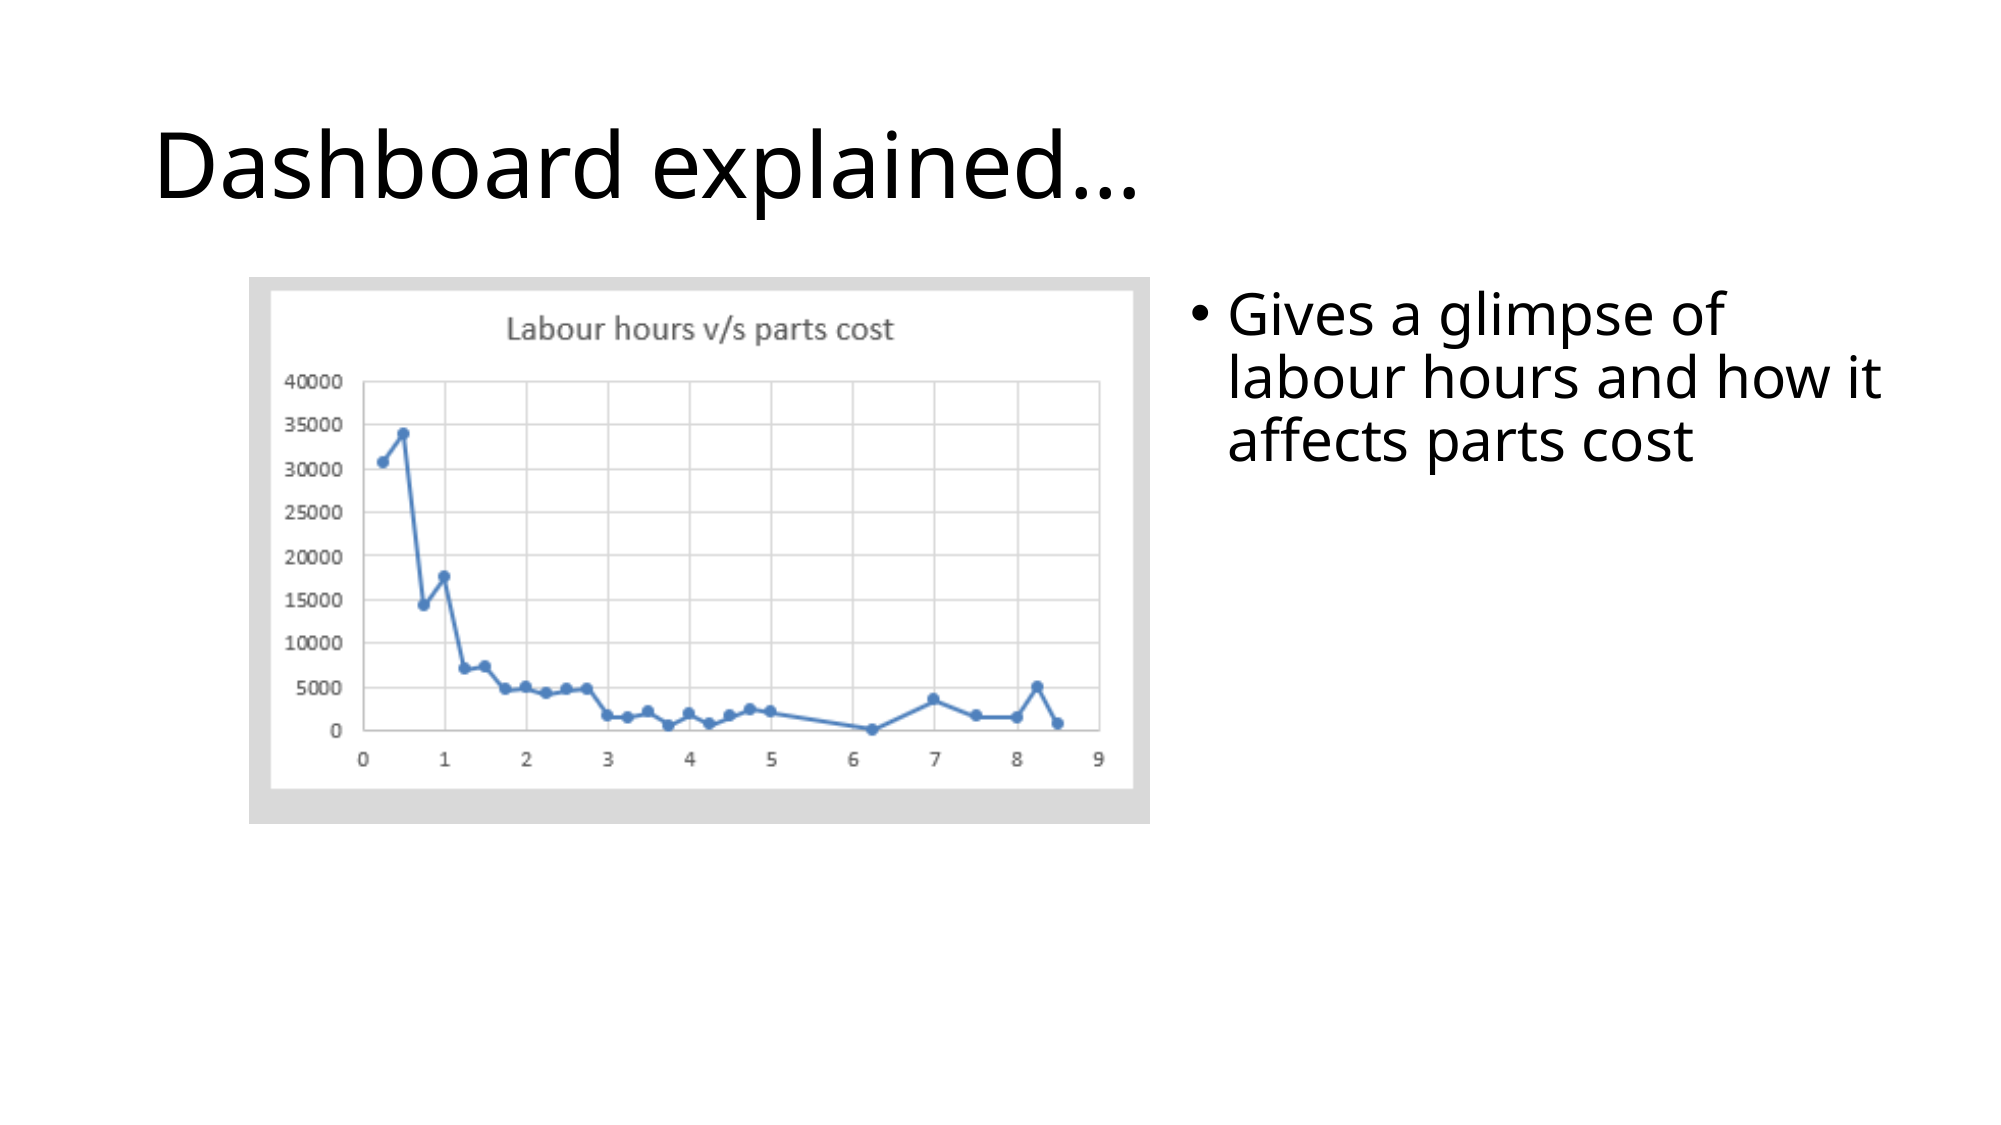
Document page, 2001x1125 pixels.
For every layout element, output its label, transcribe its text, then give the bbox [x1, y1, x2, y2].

picture [248, 276, 1151, 824]
list Gives a glimpse of labour hours and how it affects parts cost [1175, 277, 1918, 637]
title Dashboard explained… [137, 59, 1863, 278]
